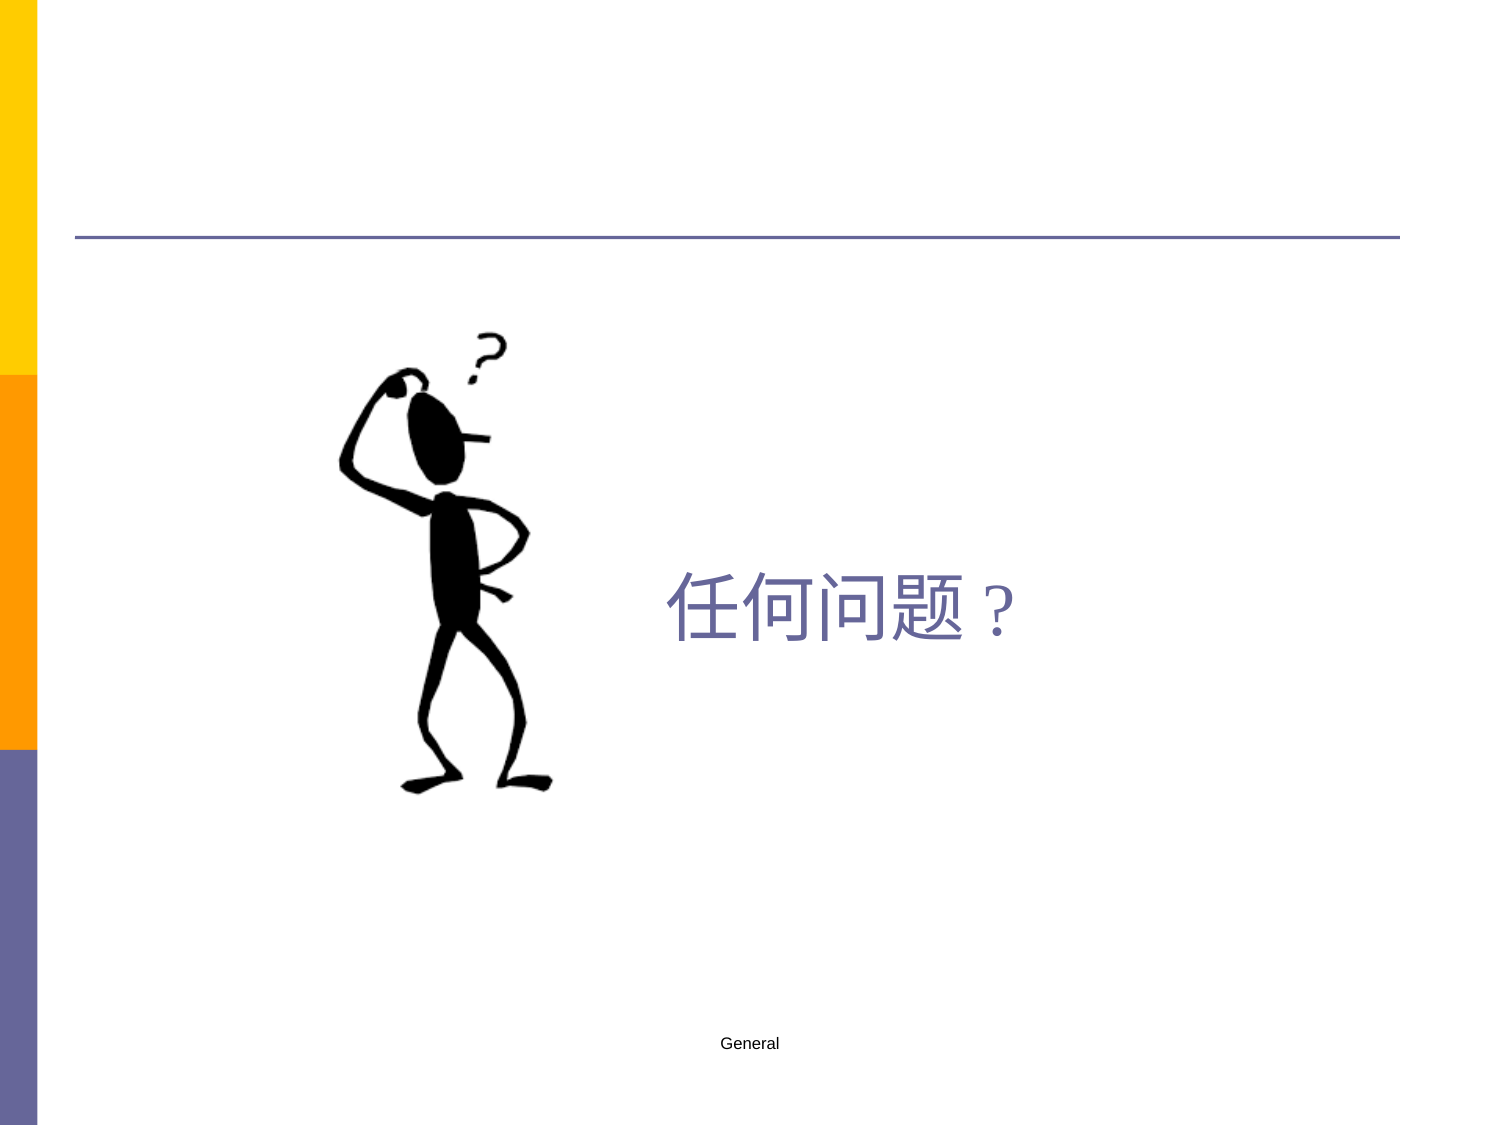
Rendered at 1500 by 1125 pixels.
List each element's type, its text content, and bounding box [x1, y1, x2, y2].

text_box 任何问题? [649, 537, 1038, 658]
footer General [512, 1025, 988, 1100]
picture [324, 321, 577, 811]
